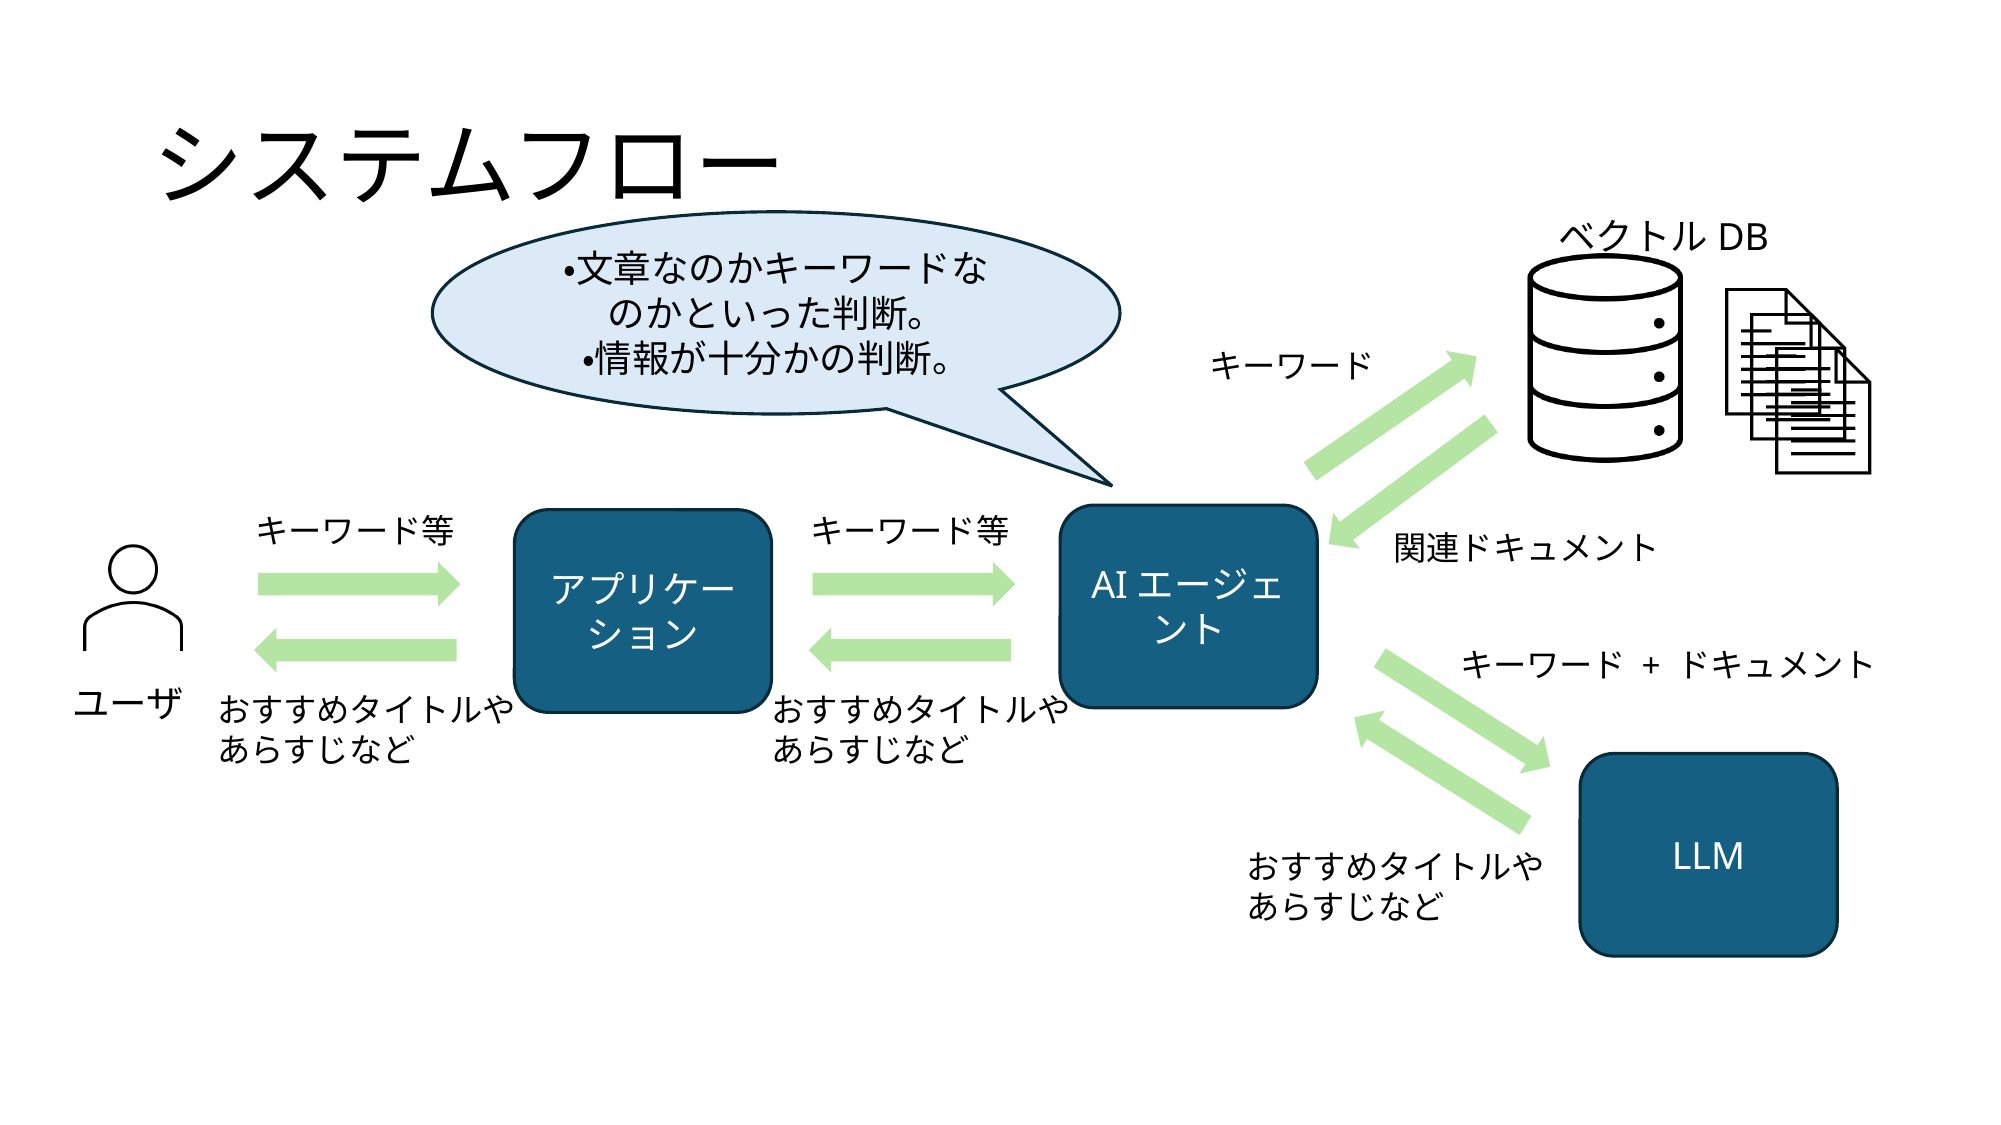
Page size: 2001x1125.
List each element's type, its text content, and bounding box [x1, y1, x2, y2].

text_box ・文章なのかキーワードなのかといった判断。 ・情報が十分かの判断。 [430, 210, 1122, 488]
text_box キーワード + ドキュメント [1445, 637, 1892, 692]
text_box [1352, 708, 1534, 838]
text_box ユーザ [57, 673, 199, 733]
picture [57, 521, 209, 673]
text_box [1326, 419, 1475, 551]
text_box おすすめタイトルや あらすじなど [756, 681, 1086, 777]
text_box キーワード等 [240, 502, 470, 558]
title システムフロー [137, 59, 1863, 278]
text_box [811, 558, 1018, 611]
text_box キーワード [1194, 337, 1391, 393]
text_box ベクトルDB [1543, 205, 1801, 266]
text_box キーワード等 [795, 502, 1025, 558]
text_box [251, 624, 459, 677]
text_box LLM [1578, 751, 1839, 958]
text_box [806, 624, 1013, 677]
picture [1475, 226, 1900, 488]
text_box [1371, 646, 1553, 776]
text_box アプリケーション [512, 508, 774, 714]
text_box [1301, 348, 1475, 483]
text_box おすすめタイトルや あらすじなど [1231, 838, 1561, 934]
text_box 関連ドキュメント [1378, 519, 1675, 574]
text_box [256, 558, 463, 611]
text_box AIエージェント [1058, 503, 1319, 710]
text_box おすすめタイトルや あらすじなど [202, 681, 532, 777]
